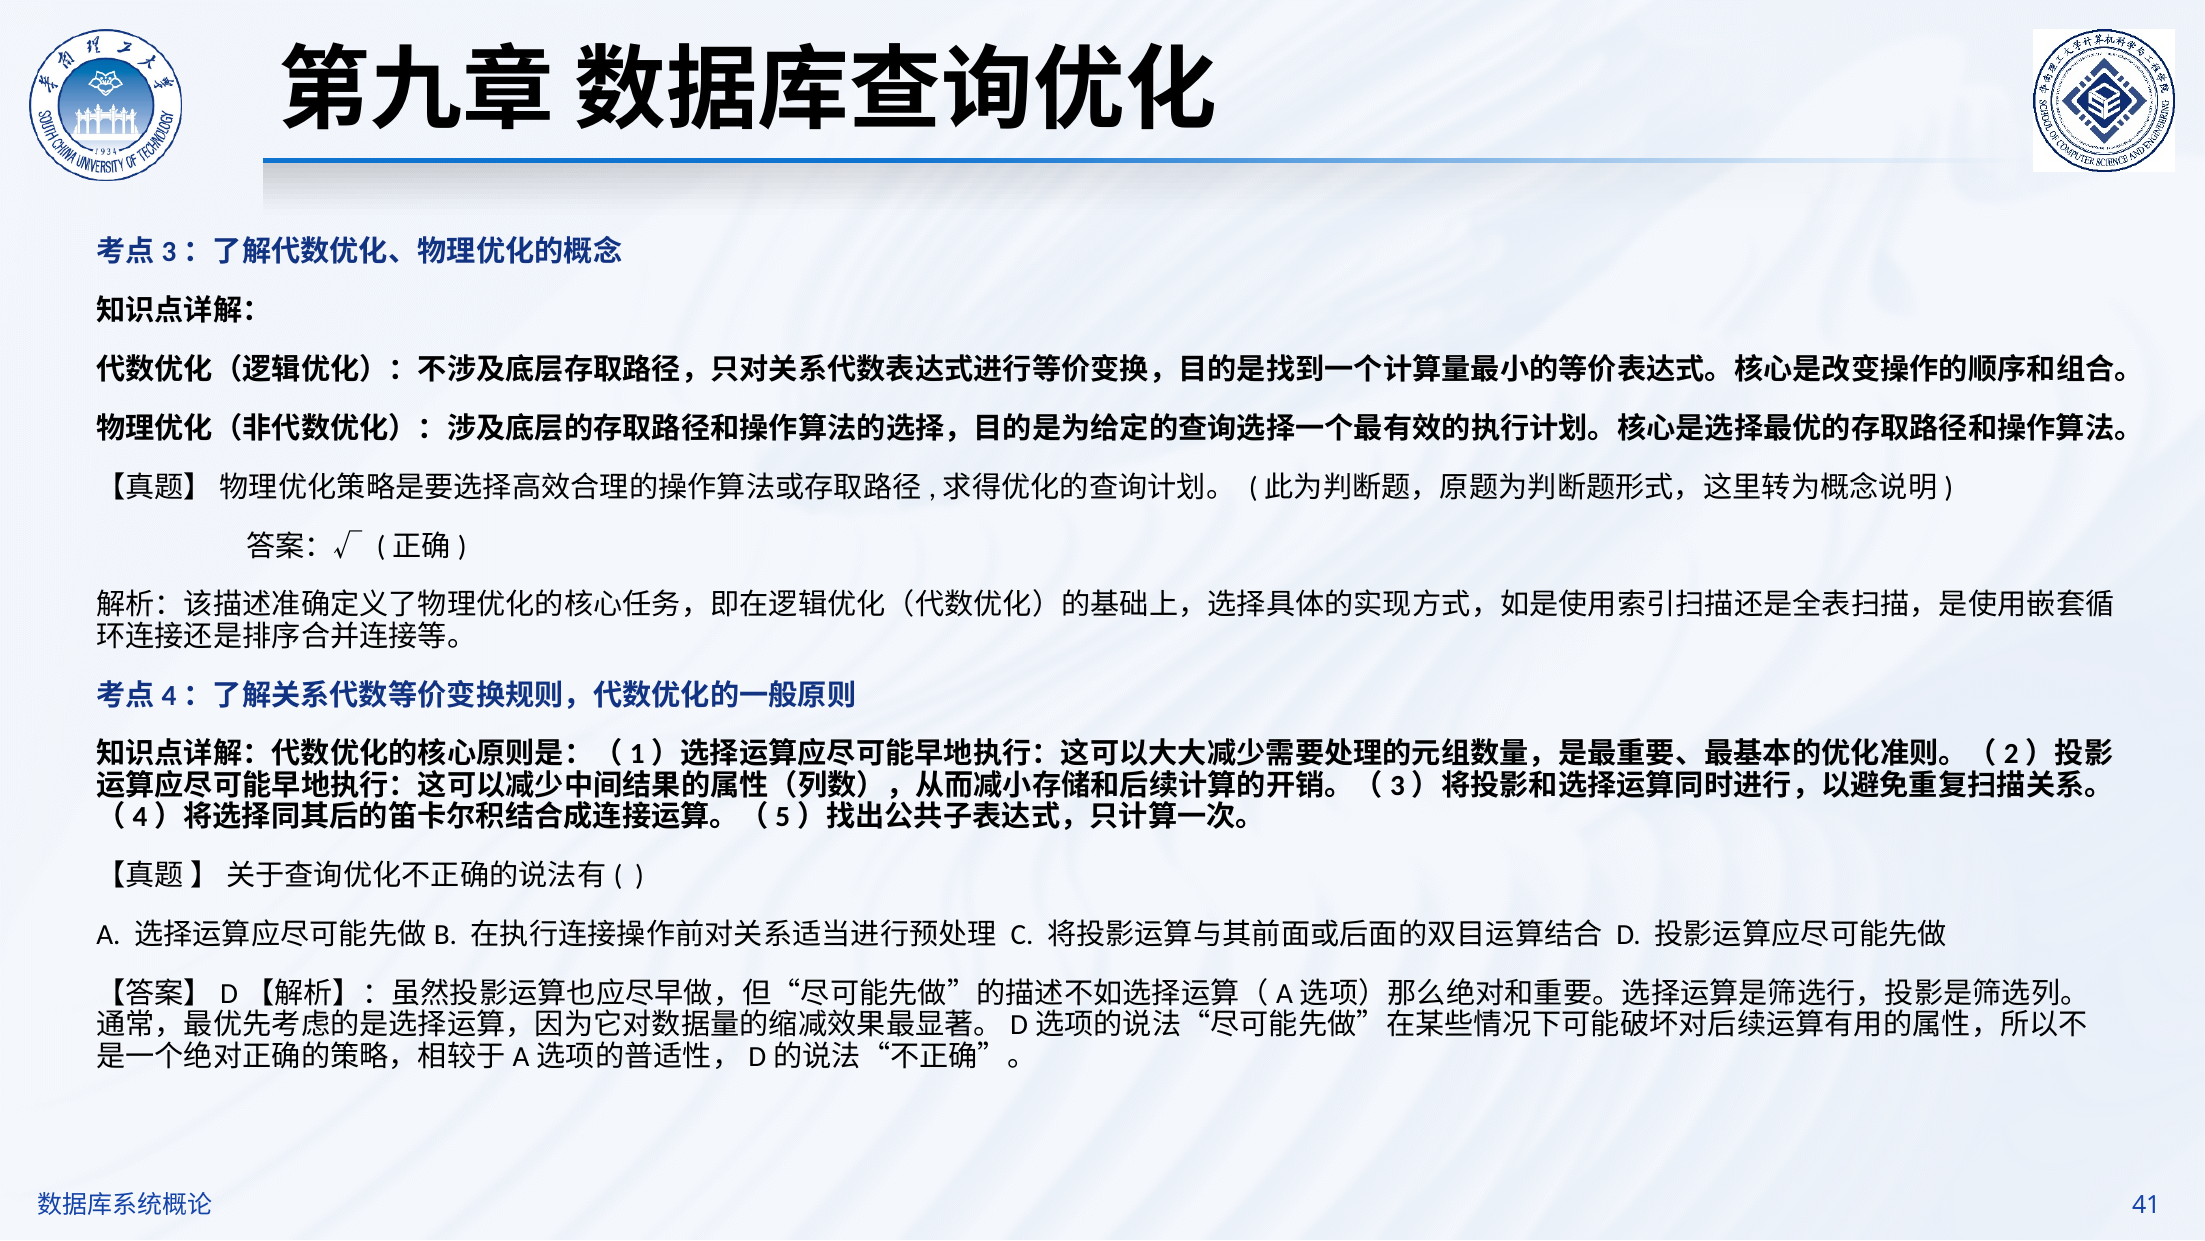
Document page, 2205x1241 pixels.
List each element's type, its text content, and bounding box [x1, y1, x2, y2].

picture [29, 29, 182, 181]
list 第九章 数据库查询优化 [263, 35, 2036, 130]
list 考点3：了解代数优化、物理优化的概念 知识点详解： 代数优化（逻辑优化）：不涉及底层存取路径，只对关系代数表达式进行等价变换，目的是找到一个计算量最小的等价表达式。核心是改变操作的顺序和组合。 物理优化（非代数优化）：涉及底层的存取路径和操作算法的选择，目的是为给定的查询选择一个最有效的执行计划。核心是选择最优的存取路径和操作算法。 【真题】 物理优化策略是要选择高效合理的操作算法或存取路径,求得优化的查询计划。 (此为判断题，原题为判断题形式，这里转为概念说明) 答案：√ (正确) 解析：该描述准确定义了物理优化的核心任务，即在逻辑优化（代数优化）的基础上，选择具体的实现方式，如是使用索引扫描还是全表扫描，是使用嵌套循环连接还是排序合并连接等。 考点4：了解关系代数等价变换规则，代数优化的一般原则 知识点详解：代数优化的核心原则是：（1）选择运算应尽可能早地执行：这可以大大减少需要处理的元组数量，是最重要、最基本的优化准则。（2）投影运算应尽可能早地执行：这可以减少中间结果的属性（列数），从而减小存储和后续计算的开销。（3）将投影和选择运算同时进行，以避免重复扫描关系。（4）将选择同其后的笛卡尔积结合成连接运算。（5）找出公共子表达式，只计算一次。 【真题 】 关于查询优化不正确的说法有( ) A. 选择运算应尽可能先做B. 在执行连接操作前对关系适当进行预处理 C. 将投影运算与其前面或后面的双目运算结合 D. 投影运算应尽可能先做 【答案】D【解析】：虽然投影运算也应尽早做，但“尽可能先做”的描述不如选择运算（A选项）那么绝对和重要。选择运算是筛选行，投影是筛选列。通常，最优先考虑的是选择运算，因为它对数据量的缩减效果最显著。D选项的说法“尽可能先做”在某些情况下可能破坏对后续运算有用的属性，所以不是一个绝对正确的策略，相较于A选项的普适性，D的说法“不正确”。 [81, 229, 2131, 1176]
picture [263, 29, 2175, 215]
